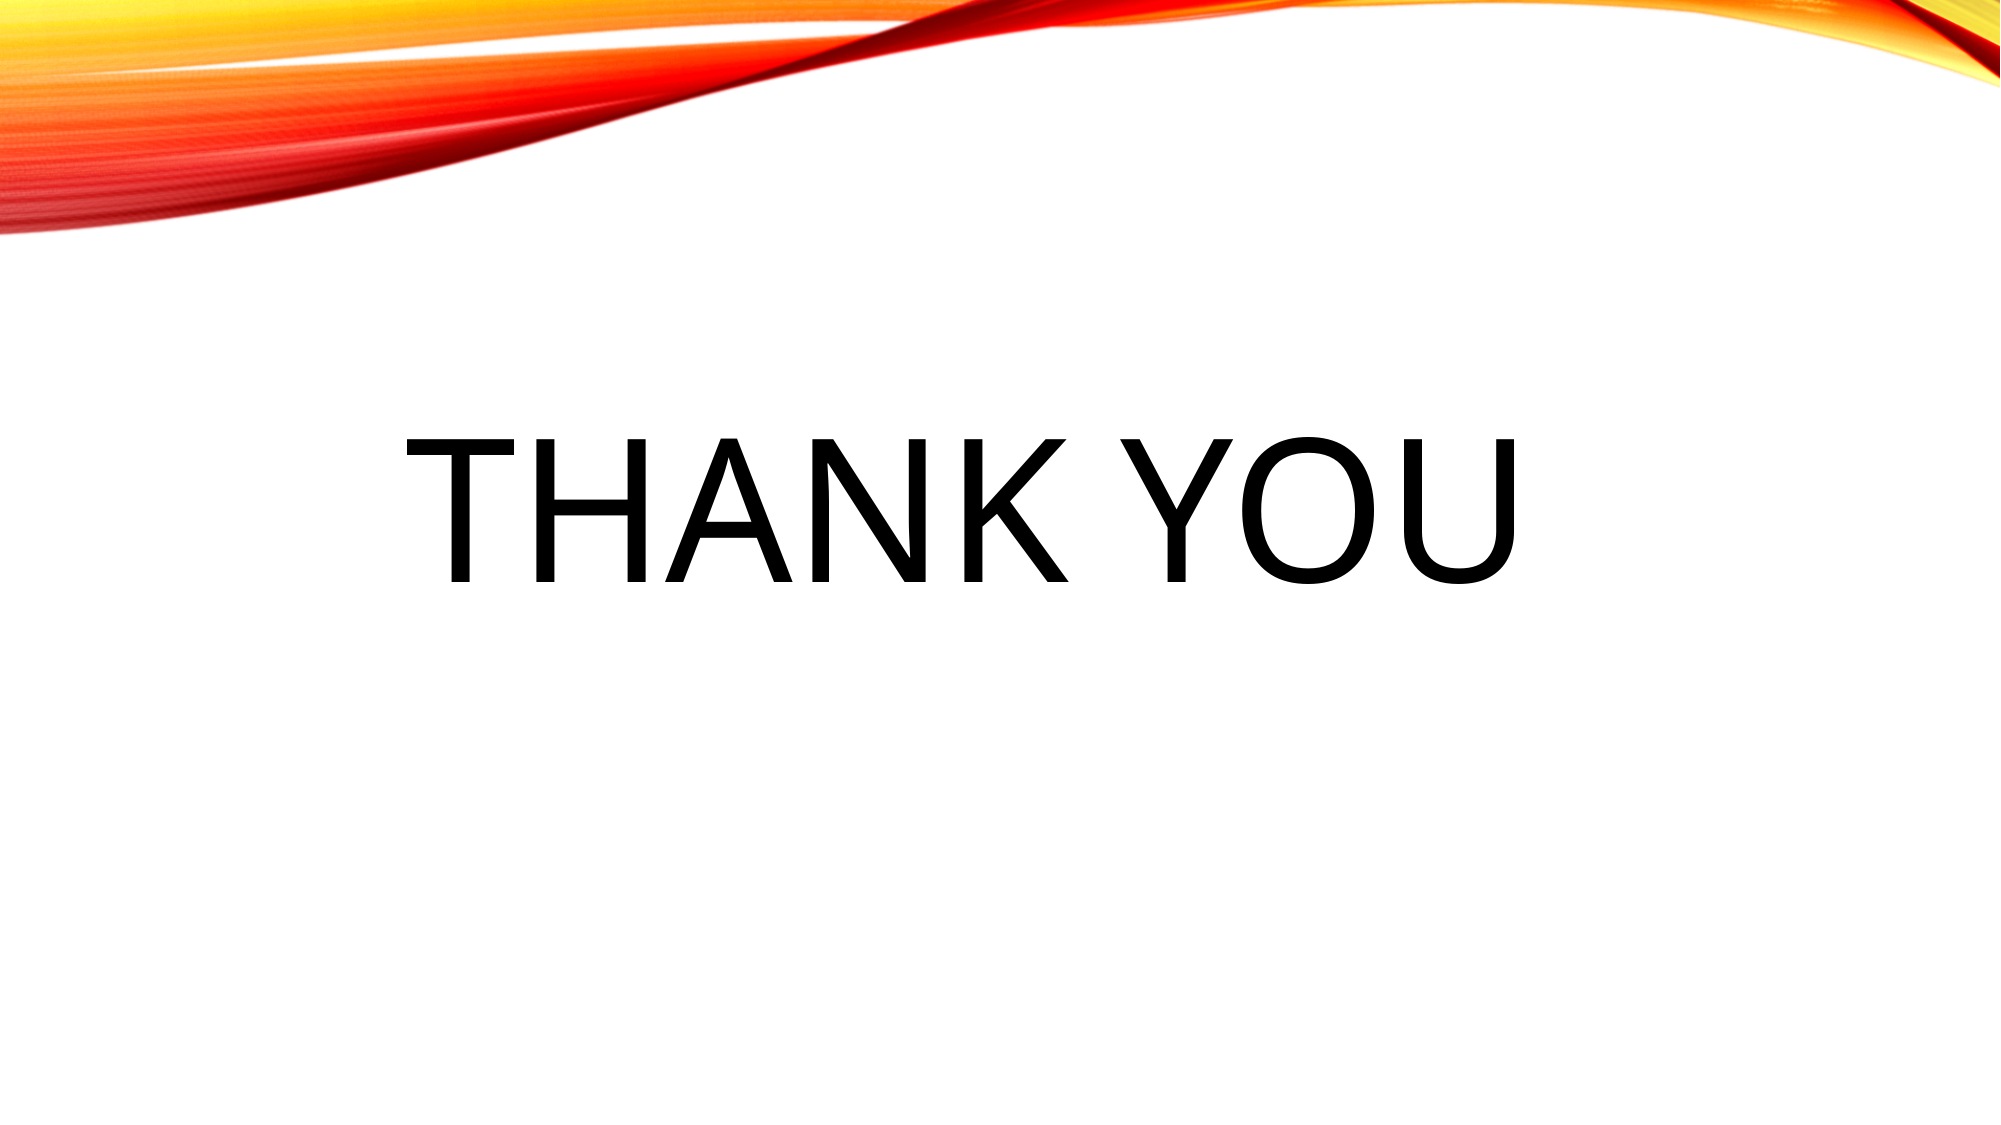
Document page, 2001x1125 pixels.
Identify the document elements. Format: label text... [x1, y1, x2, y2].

title Thank you [45, 135, 1893, 900]
picture [0, 0, 2000, 237]
